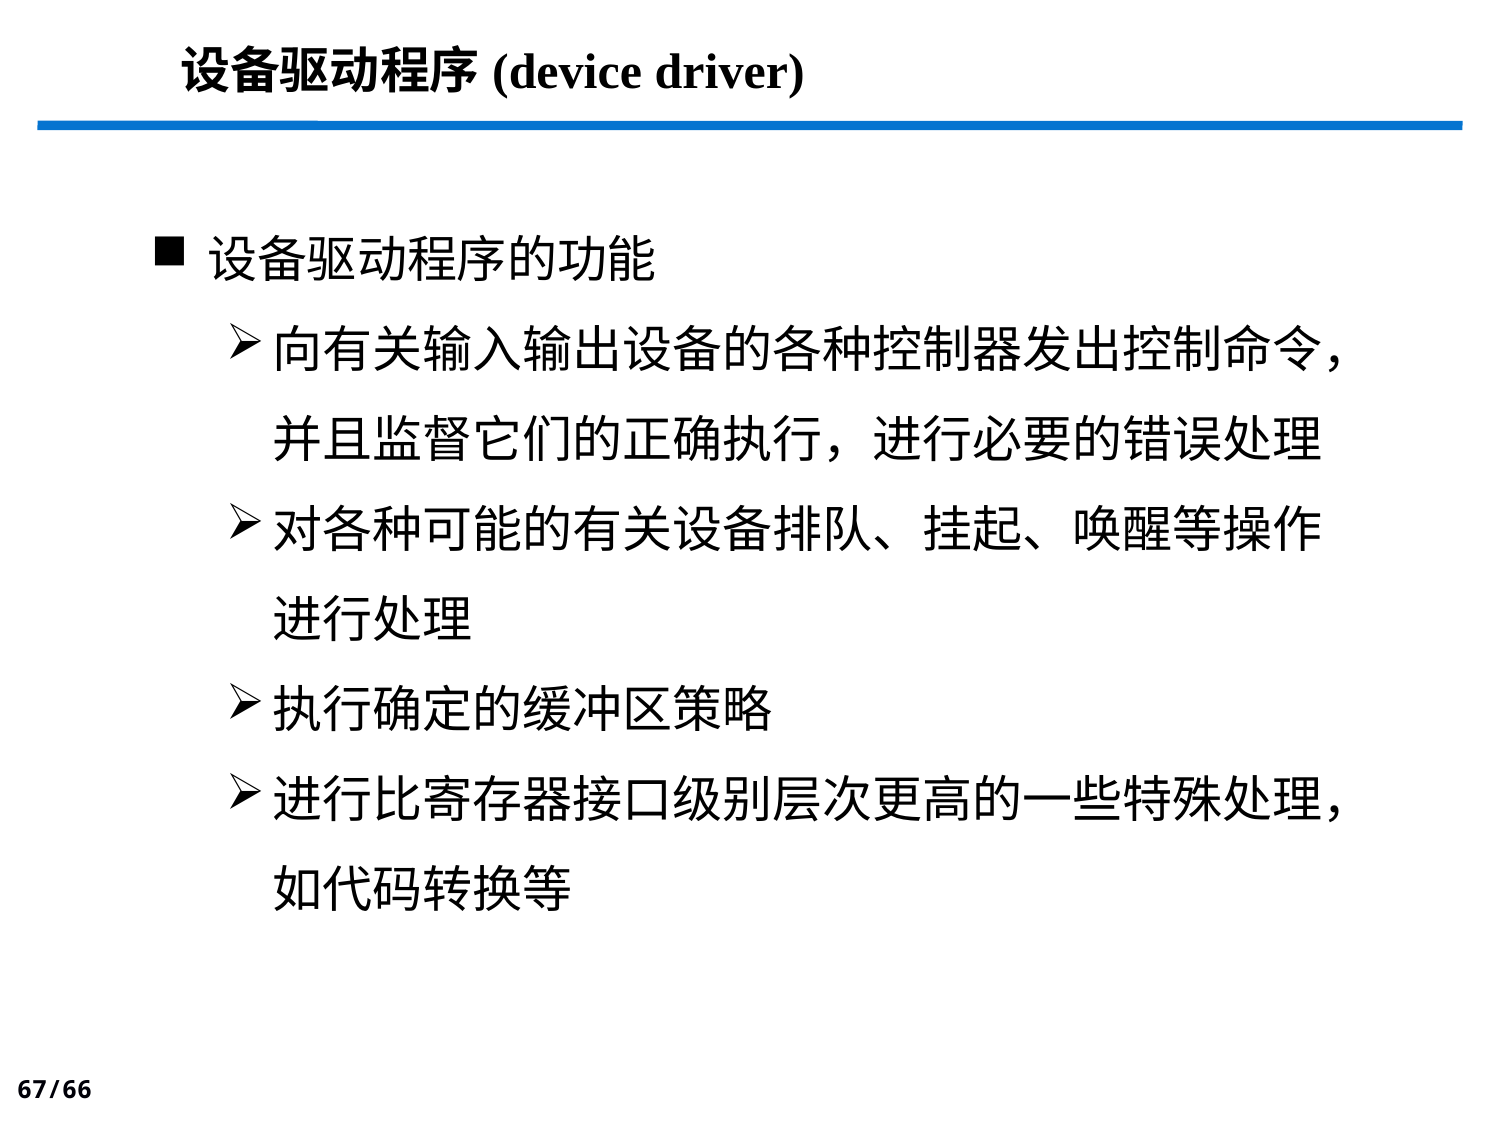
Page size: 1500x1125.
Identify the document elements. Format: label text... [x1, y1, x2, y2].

title 设备驱动程序(device driver) [165, 30, 904, 108]
list 设备驱动程序的功能 向有关输入输出设备的各种控制器发出控制命令，并且监督它们的正确执行，进行必要的错误处理 对各种可能的有关设备排队、挂起、唤醒等操作进行处理 执行确定的缓冲区策略 进行比寄存器接口级别层次更高的一些特殊处理，如代码转换等 [135, 190, 1367, 961]
